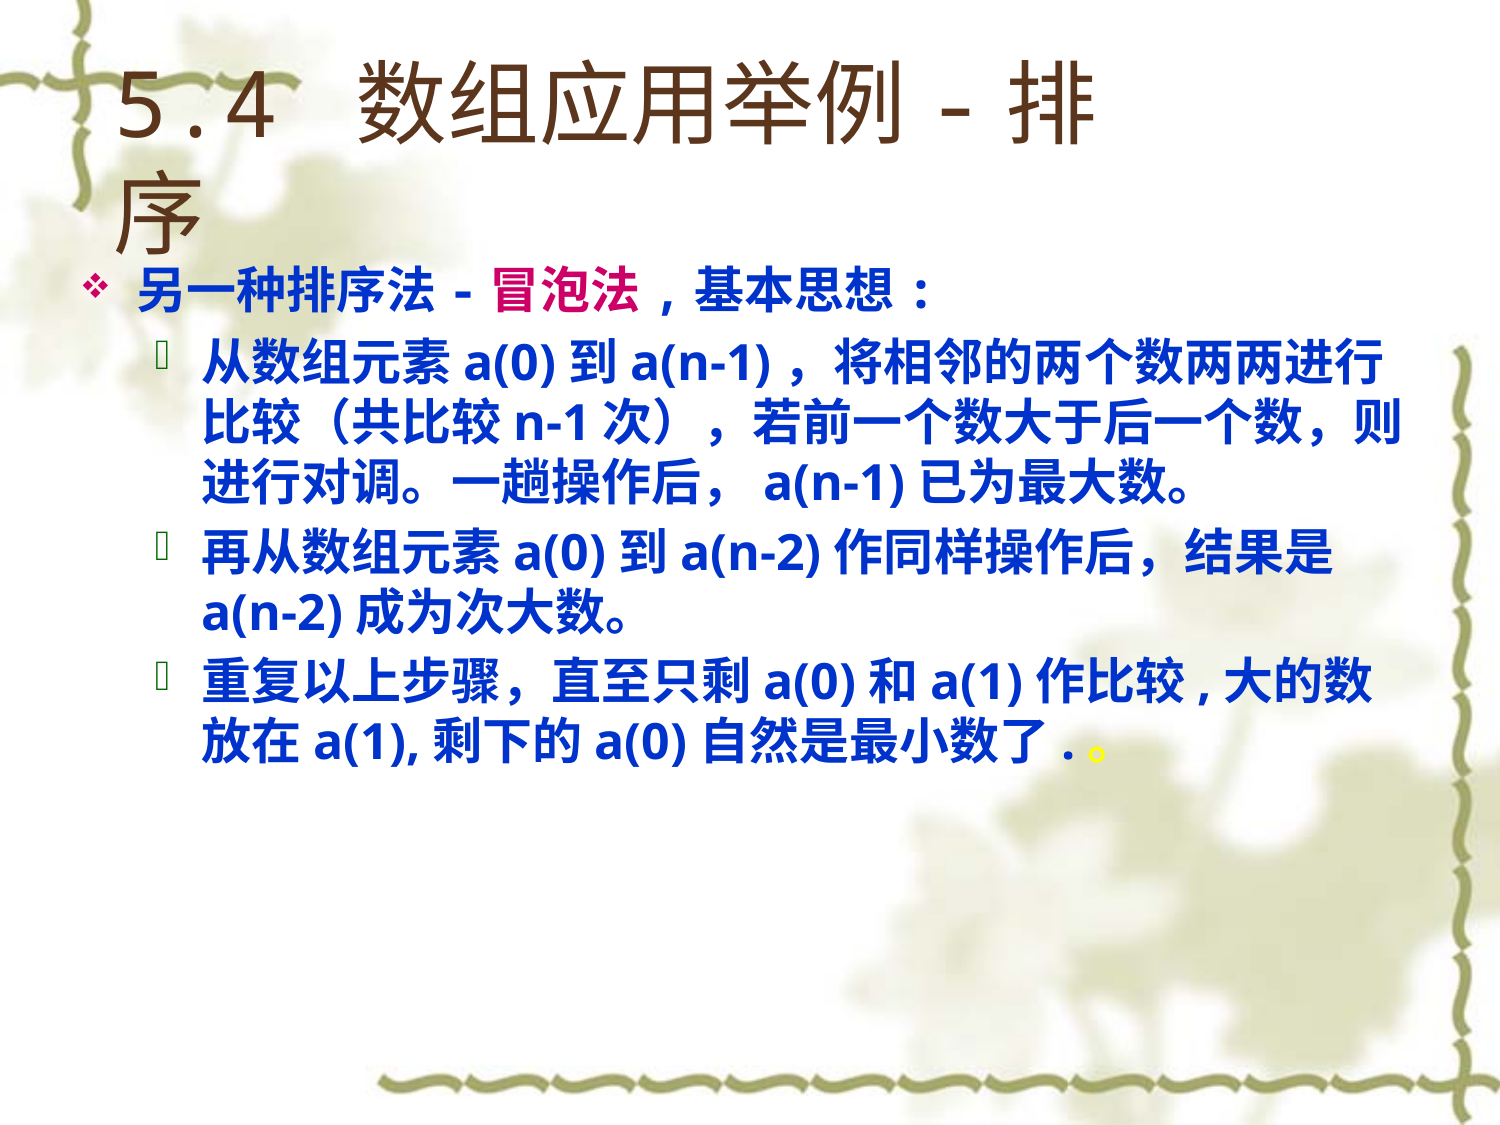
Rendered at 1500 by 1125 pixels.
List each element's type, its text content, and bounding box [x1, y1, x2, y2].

list 另一种排序法-冒泡法,基本思想: 从数组元素a(0)到a(n-1)，将相邻的两个数两两进行比较（共比较n-1次），若前一个数大于后一个数，则进行对调。一趟操作后，a(n-1)已为最大数。 再从数组元素a(0)到a(n-2)作同样操作后，结果是a(n-2)成为次大数。 重复以上步骤，直至只剩a(0)和a(1)作比较,大的数放在a(1),剩下的a(0)自然是最小数了.。 [64, 255, 1424, 1036]
picture [0, 0, 1500, 1125]
title 5.4 数组应用举例-排序 [98, 89, 1129, 222]
